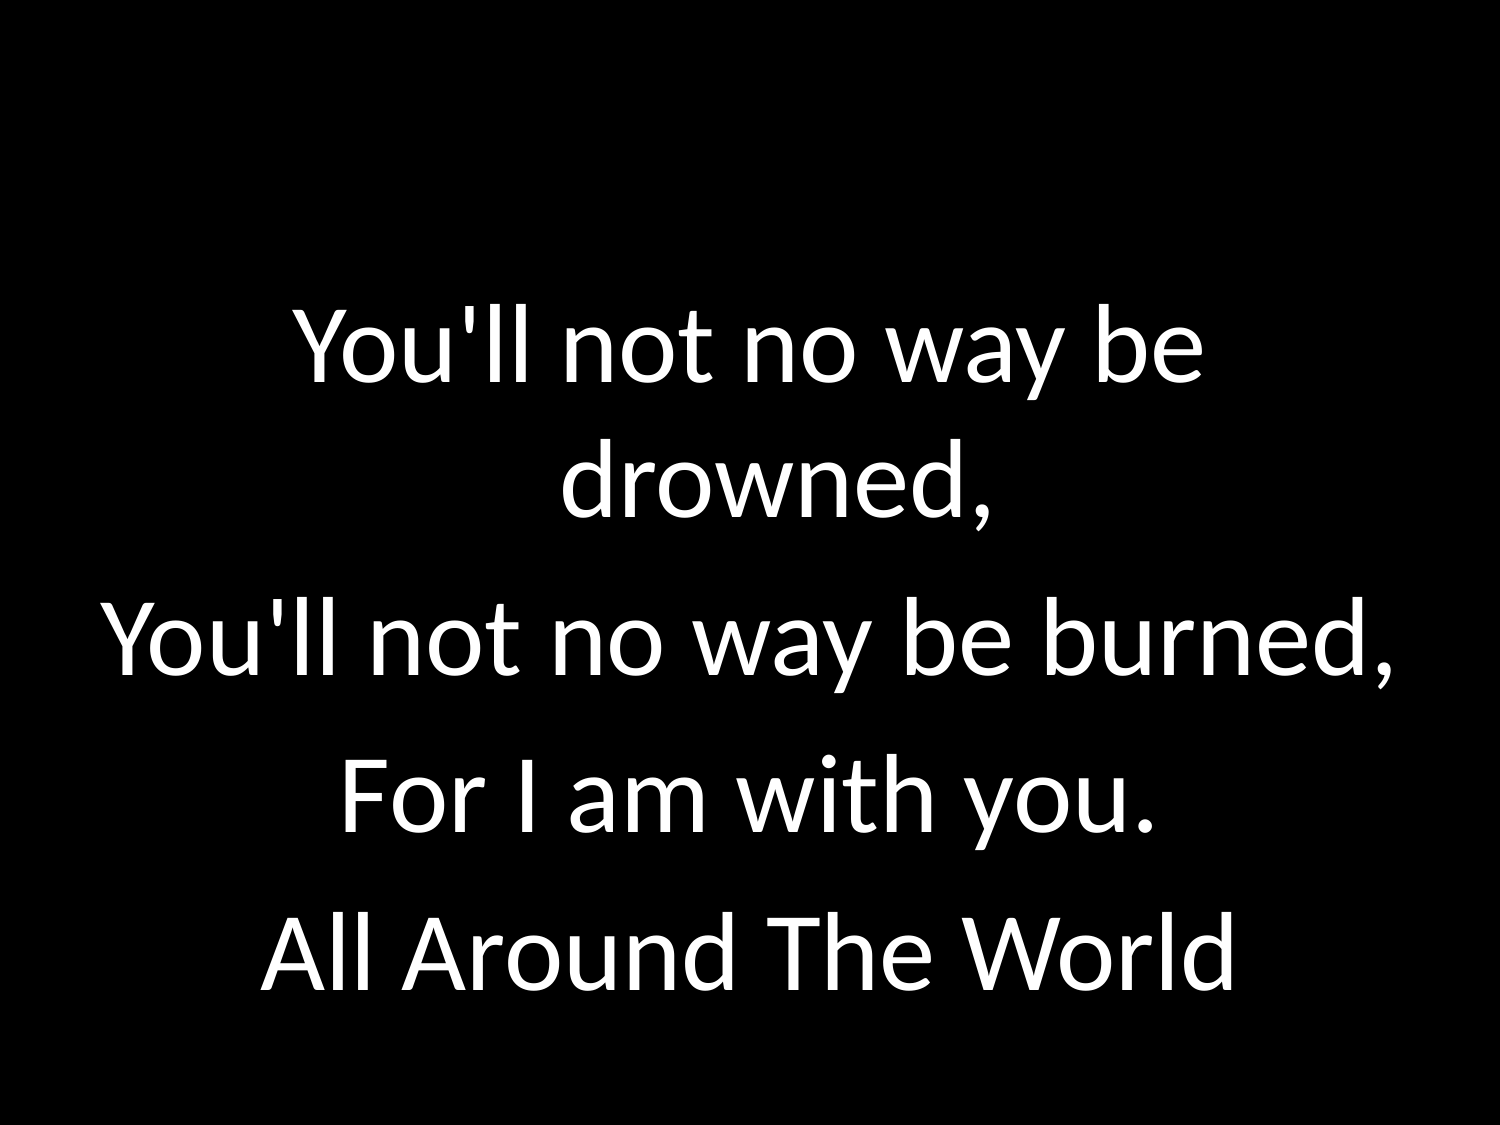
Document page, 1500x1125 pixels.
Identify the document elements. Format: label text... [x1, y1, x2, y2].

list You'll not no way be drowned, You'll not no way be burned, For I am with you. All Around The World [75, 262, 1425, 1005]
